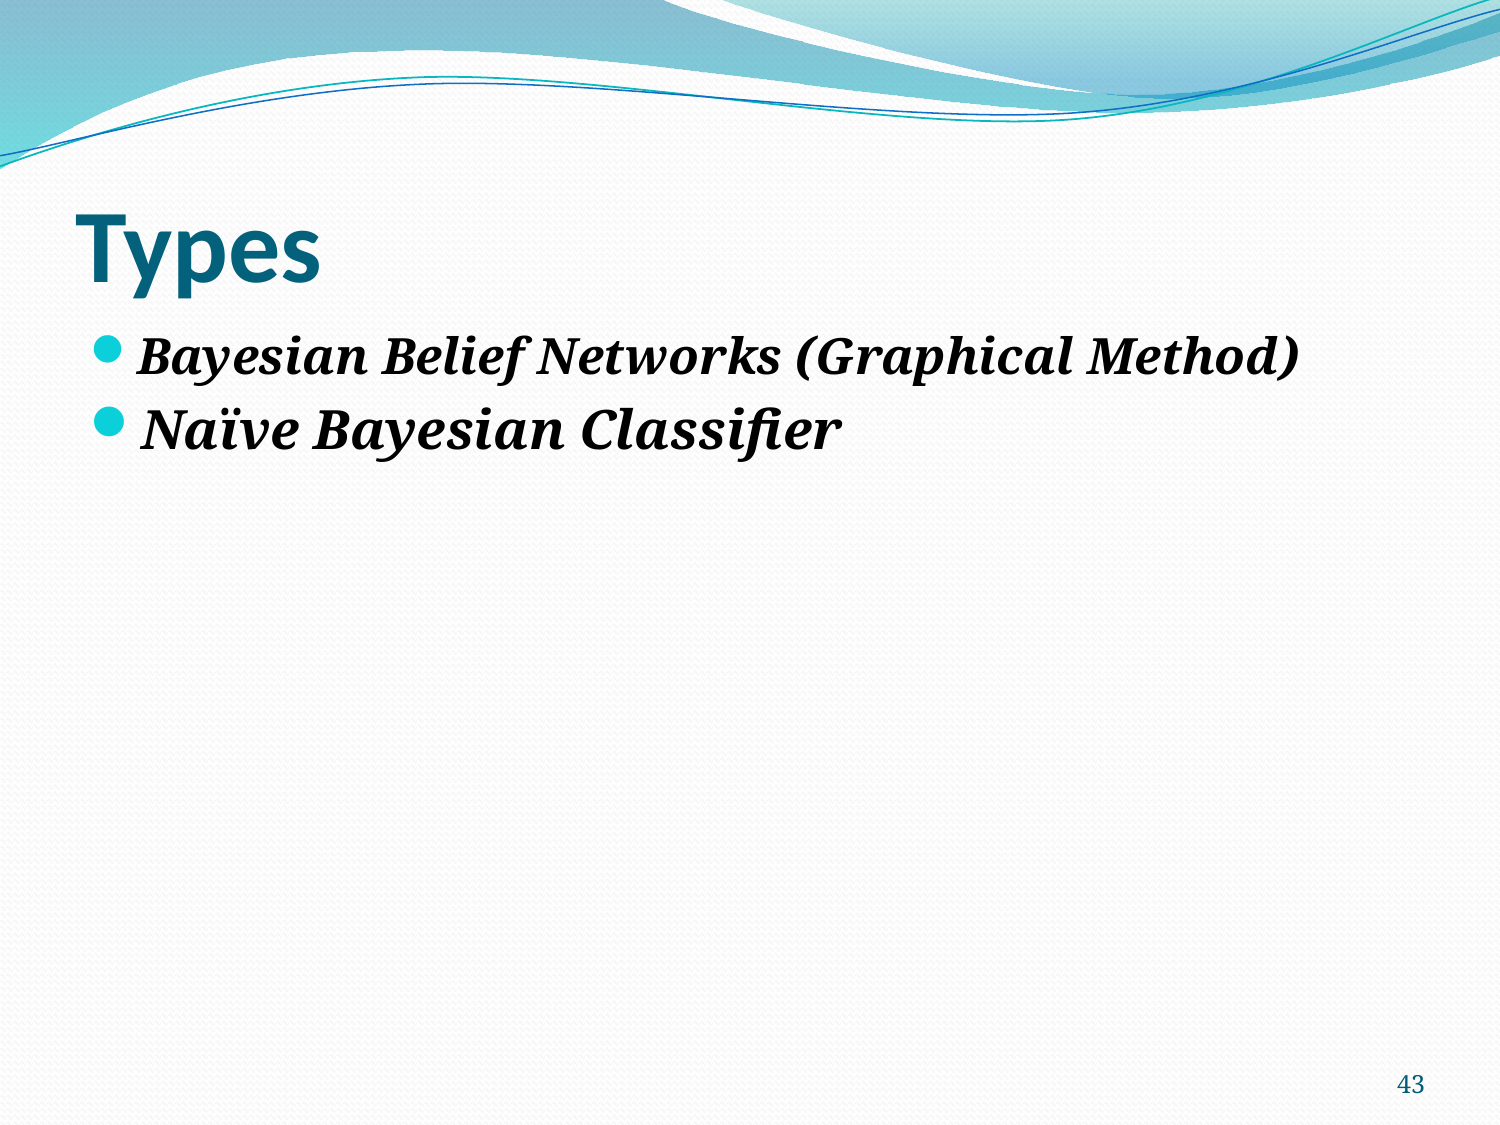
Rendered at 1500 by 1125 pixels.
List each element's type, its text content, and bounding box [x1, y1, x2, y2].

title Types [75, 115, 1425, 303]
list Bayesian Belief Networks (Graphical Method) Naïve Bayesian Classifier [75, 317, 1425, 1038]
slide_number 43 [1299, 1042, 1425, 1103]
